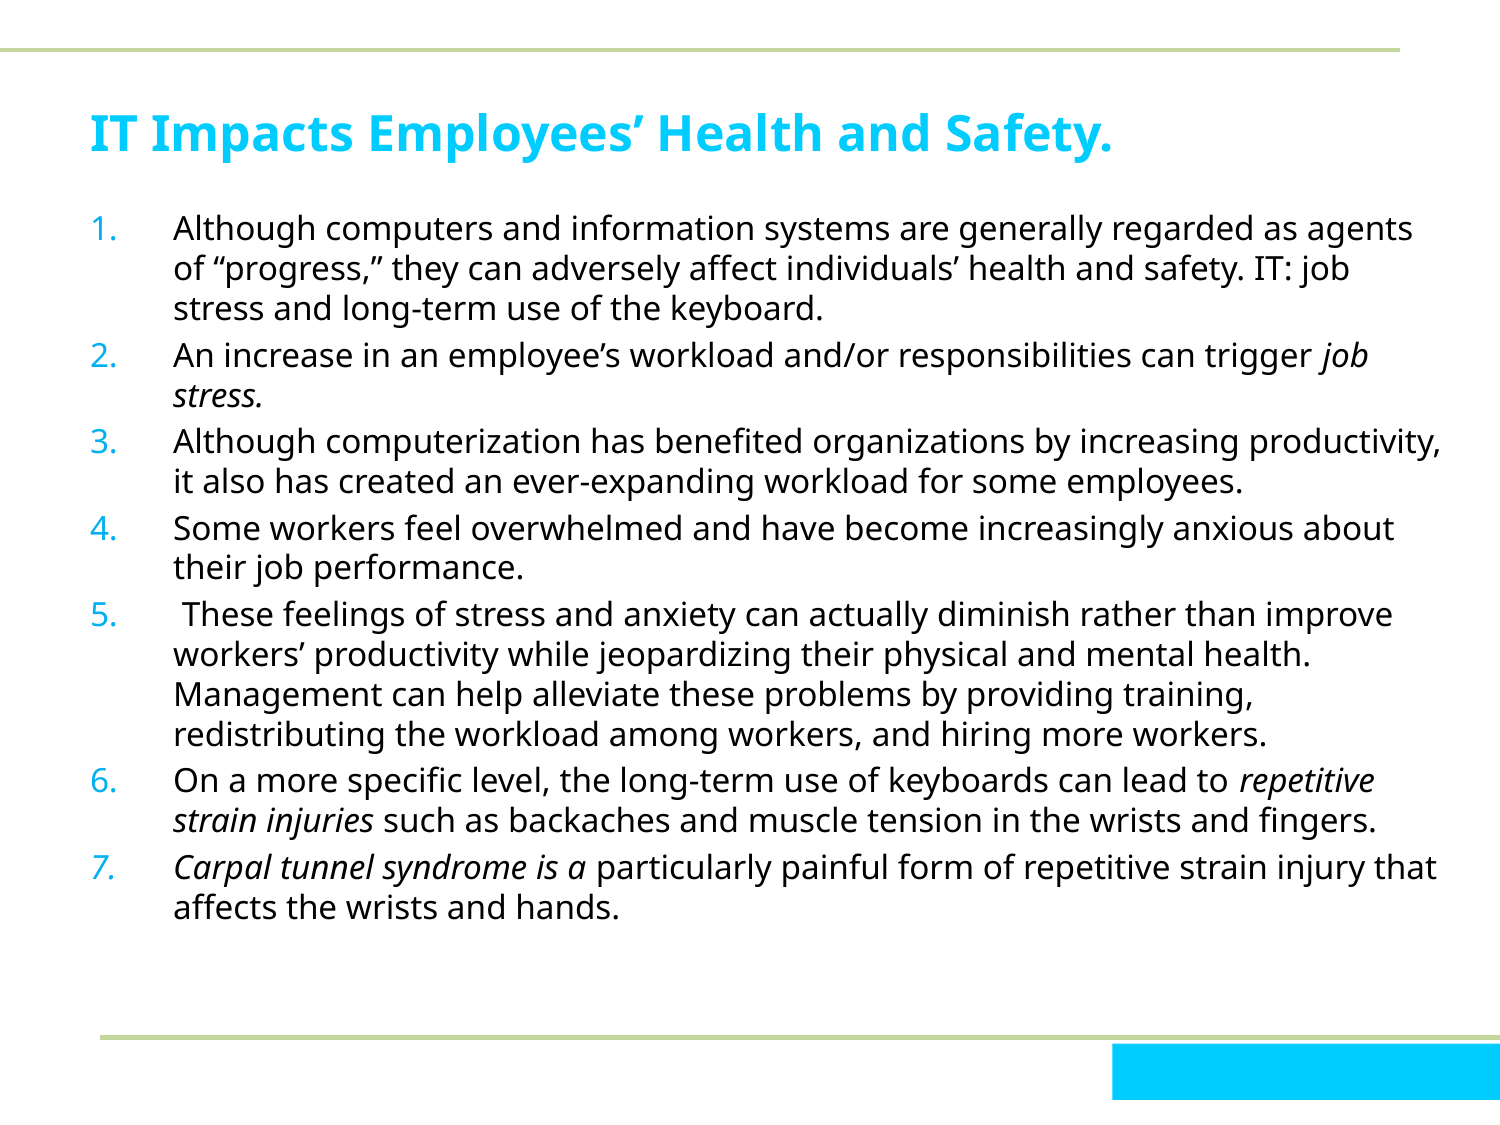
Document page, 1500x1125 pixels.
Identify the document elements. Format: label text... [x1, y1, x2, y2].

list Although computers and information systems are generally regarded as agents of “progress,” they can adversely affect individuals’ health and safety. IT: job stress and long-term use of the keyboard. An increase in an employee’s workload and/or responsibilities can trigger job stress. Although computerization has benefited organizations by increasing productivity, it also has created an ever-expanding workload for some employees. Some workers feel overwhelmed and have become increasingly anxious about their job performance. These feelings of stress and anxiety can actually diminish rather than improve workers’ productivity while jeopardizing their physical and mental health. Management can help alleviate these problems by providing training, redistributing the workload among workers, and hiring more workers. On a more specific level, the long-term use of keyboards can lead to repetitive strain injuries such as backaches and muscle tension in the wrists and fingers. Carpal tunnel syndrome is a particularly painful form of repetitive strain injury that affects the wrists and hands. [75, 200, 1463, 1038]
title IT Impacts Employees’ Health and Safety. [75, 37, 1425, 200]
